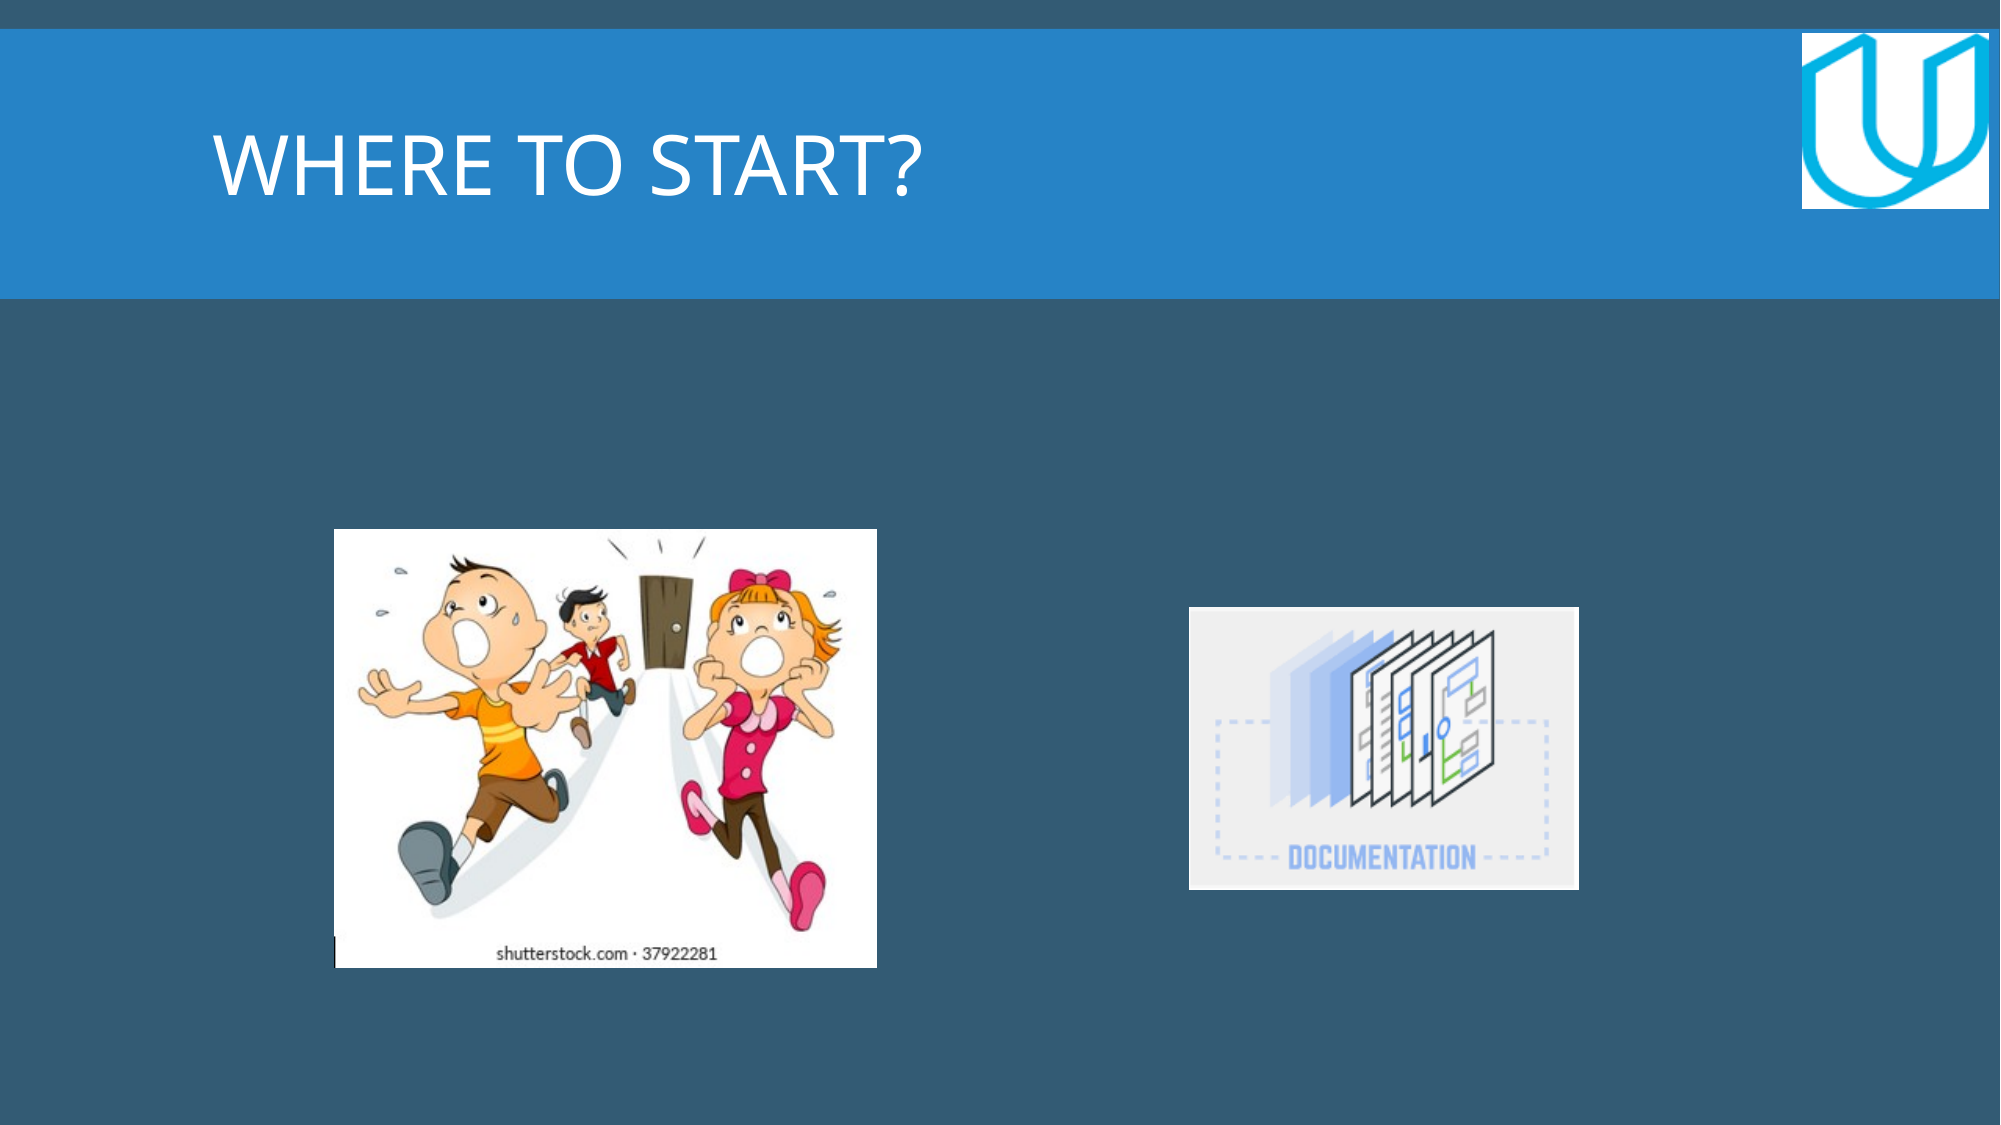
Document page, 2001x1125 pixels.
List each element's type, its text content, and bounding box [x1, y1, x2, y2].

title Where to start? [197, 46, 1803, 295]
picture [1803, 159, 1866, 209]
picture [1876, 124, 1989, 209]
picture [1816, 47, 1912, 197]
picture [334, 529, 877, 968]
picture [1189, 606, 1579, 891]
picture [1933, 47, 1974, 167]
picture [1802, 33, 1989, 167]
